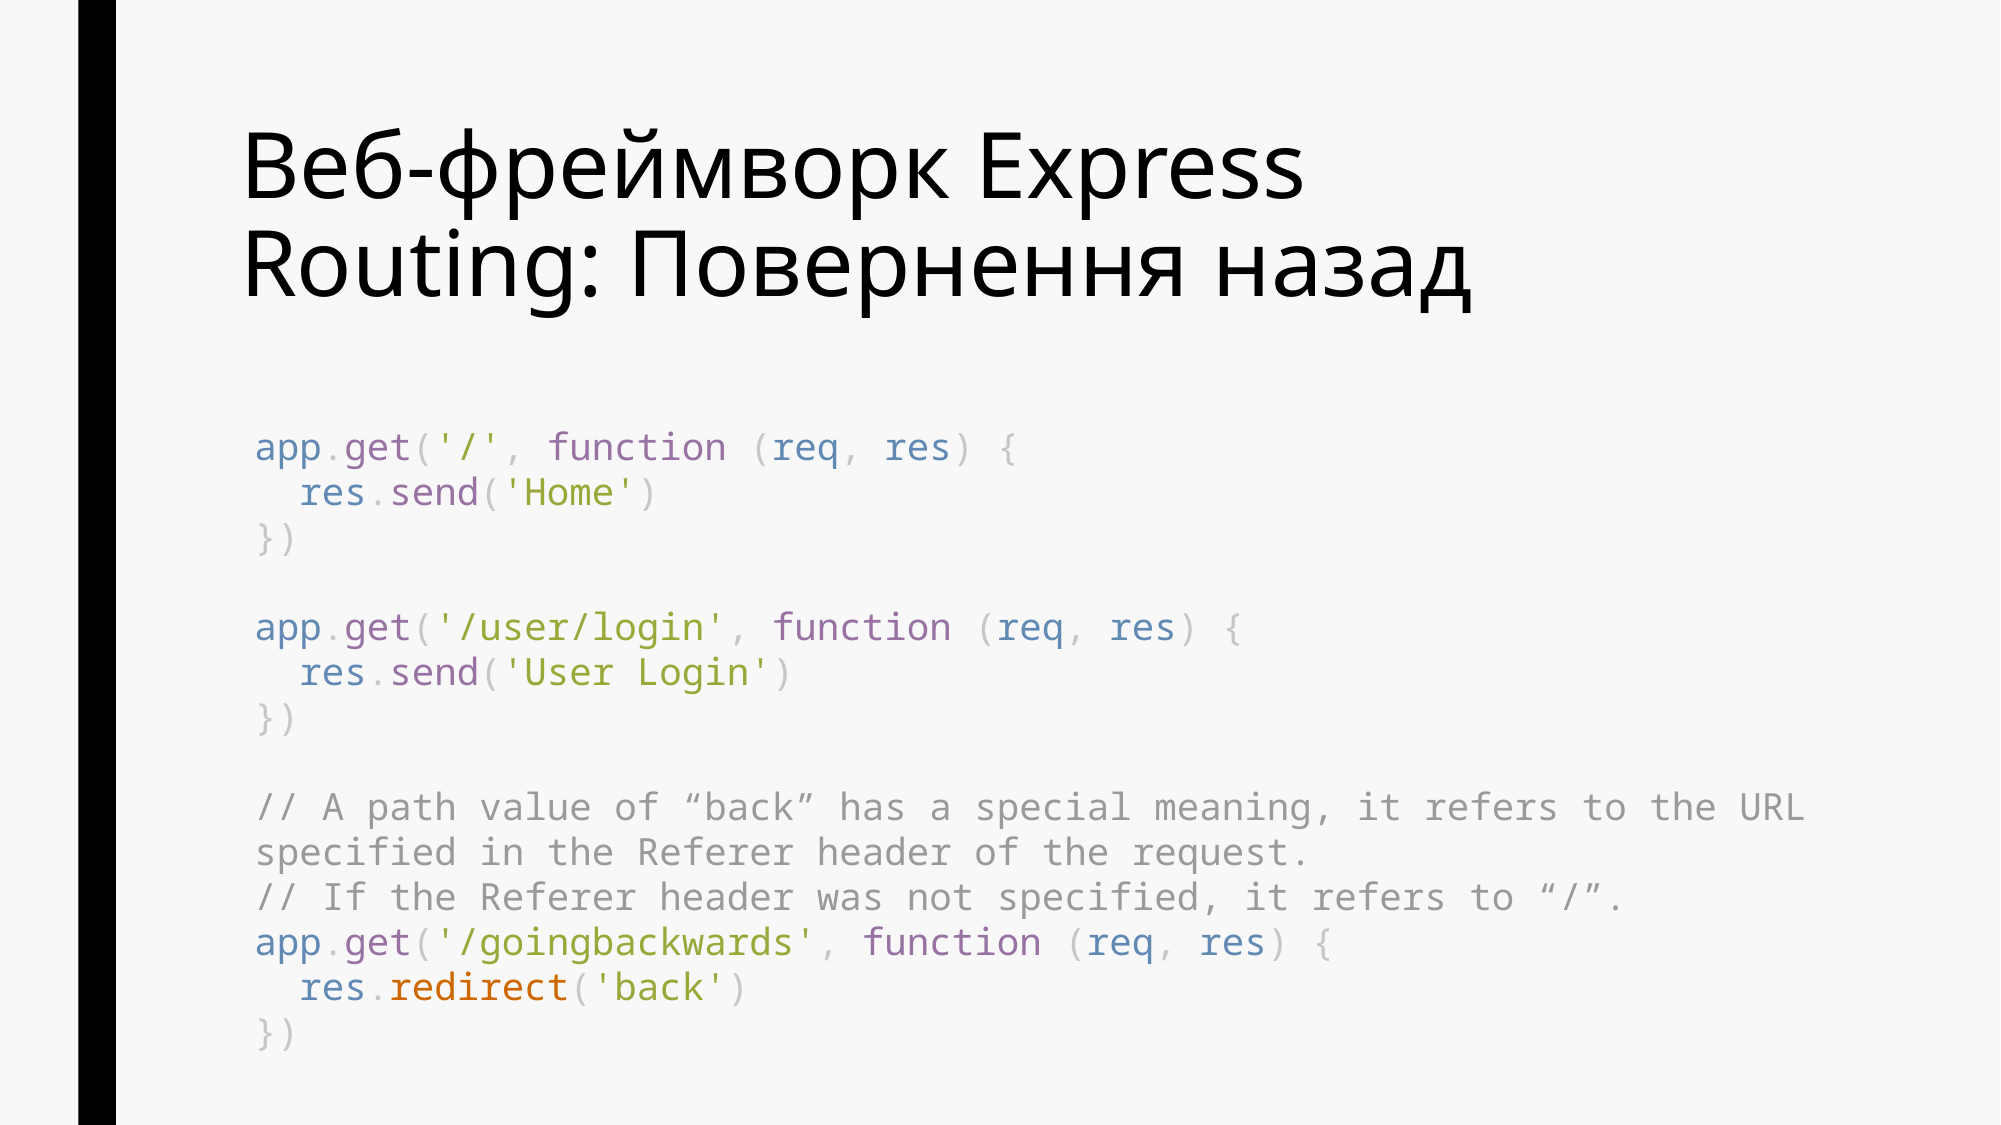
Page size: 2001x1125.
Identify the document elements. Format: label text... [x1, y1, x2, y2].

text_box app.get('/', function (req, res) { res.send('Home') }) app.get('/user/login', function (req, res) { res.send('User Login') }) // A path value of “back” has a special meaning, it refers to the URL specified in the Referer header of the request. // If the Referer header was not specified, it refers to “/”. app.get('/goingbackwards', function (req, res) { res.redirect('back') }) [239, 371, 1850, 1106]
title Веб-фреймворк Express Routing: Повернення назад [225, 112, 1800, 357]
